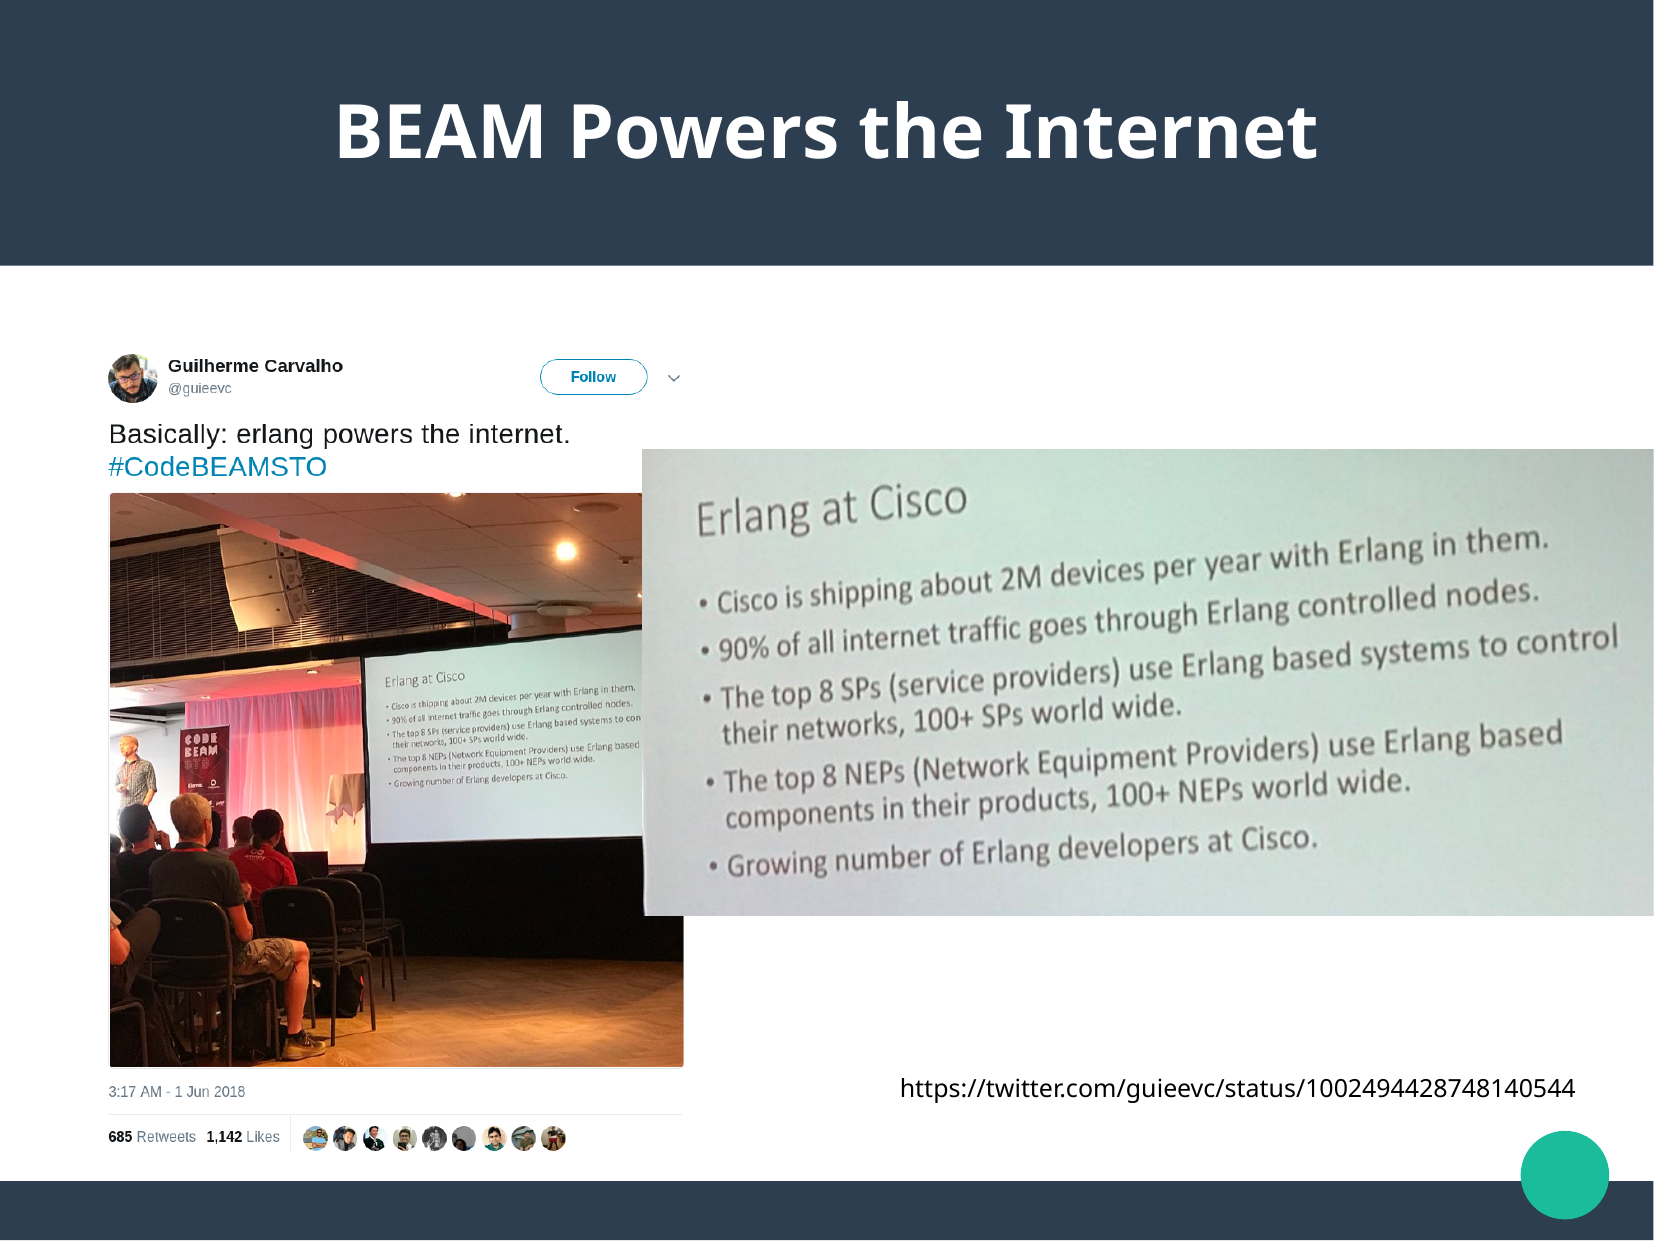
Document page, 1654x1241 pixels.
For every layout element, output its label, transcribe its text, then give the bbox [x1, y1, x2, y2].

picture [71, 324, 1654, 1152]
text_box BEAM Powers the Internet [58, 49, 1595, 207]
text_box https://twitter.com/guieevc/status/1002494428748140544 [884, 1065, 1650, 1110]
